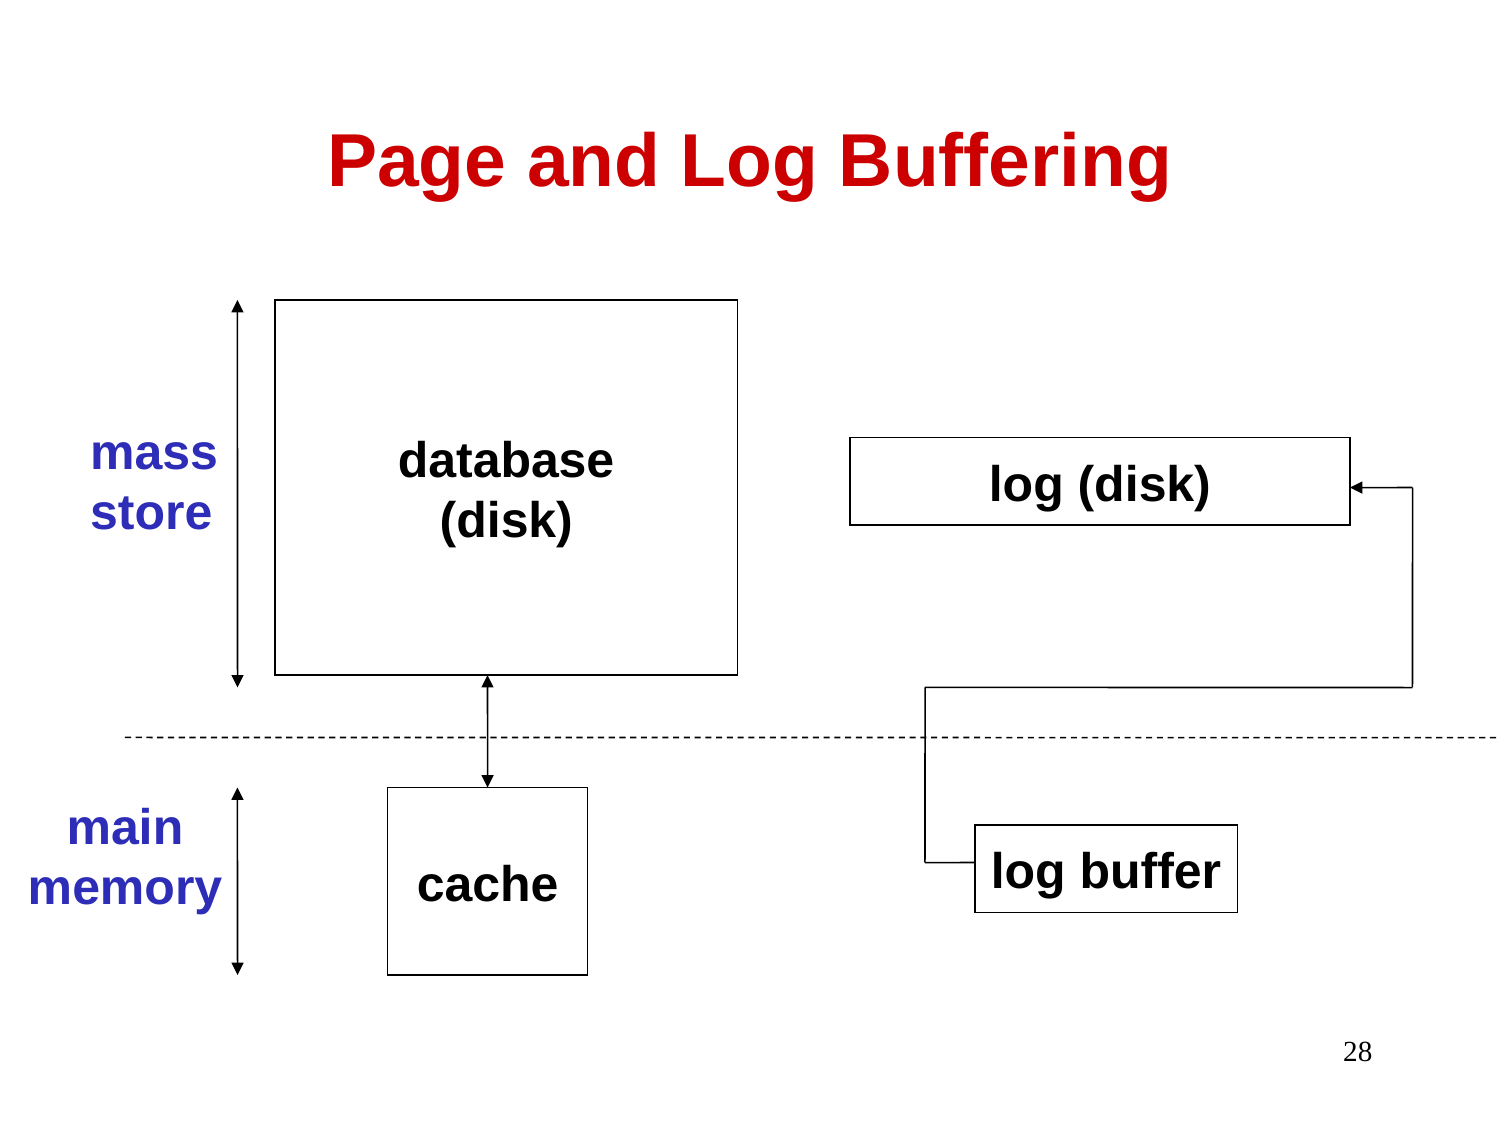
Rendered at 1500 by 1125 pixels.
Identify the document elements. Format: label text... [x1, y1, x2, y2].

text_box [231, 299, 244, 688]
title Page and Log Buffering [112, 54, 1388, 259]
text_box [238, 788, 244, 800]
text_box [481, 738, 494, 788]
text_box main memory [12, 787, 238, 923]
text_box database (disk) [274, 299, 738, 675]
text_box cache [387, 787, 588, 975]
text_box log (disk) [849, 437, 1350, 525]
text_box mass store [75, 412, 233, 547]
text_box [481, 675, 494, 737]
text_box log buffer [975, 824, 1238, 913]
text_box [1350, 481, 1413, 494]
text_box [1074, 1024, 1388, 1100]
text_box [231, 923, 244, 976]
